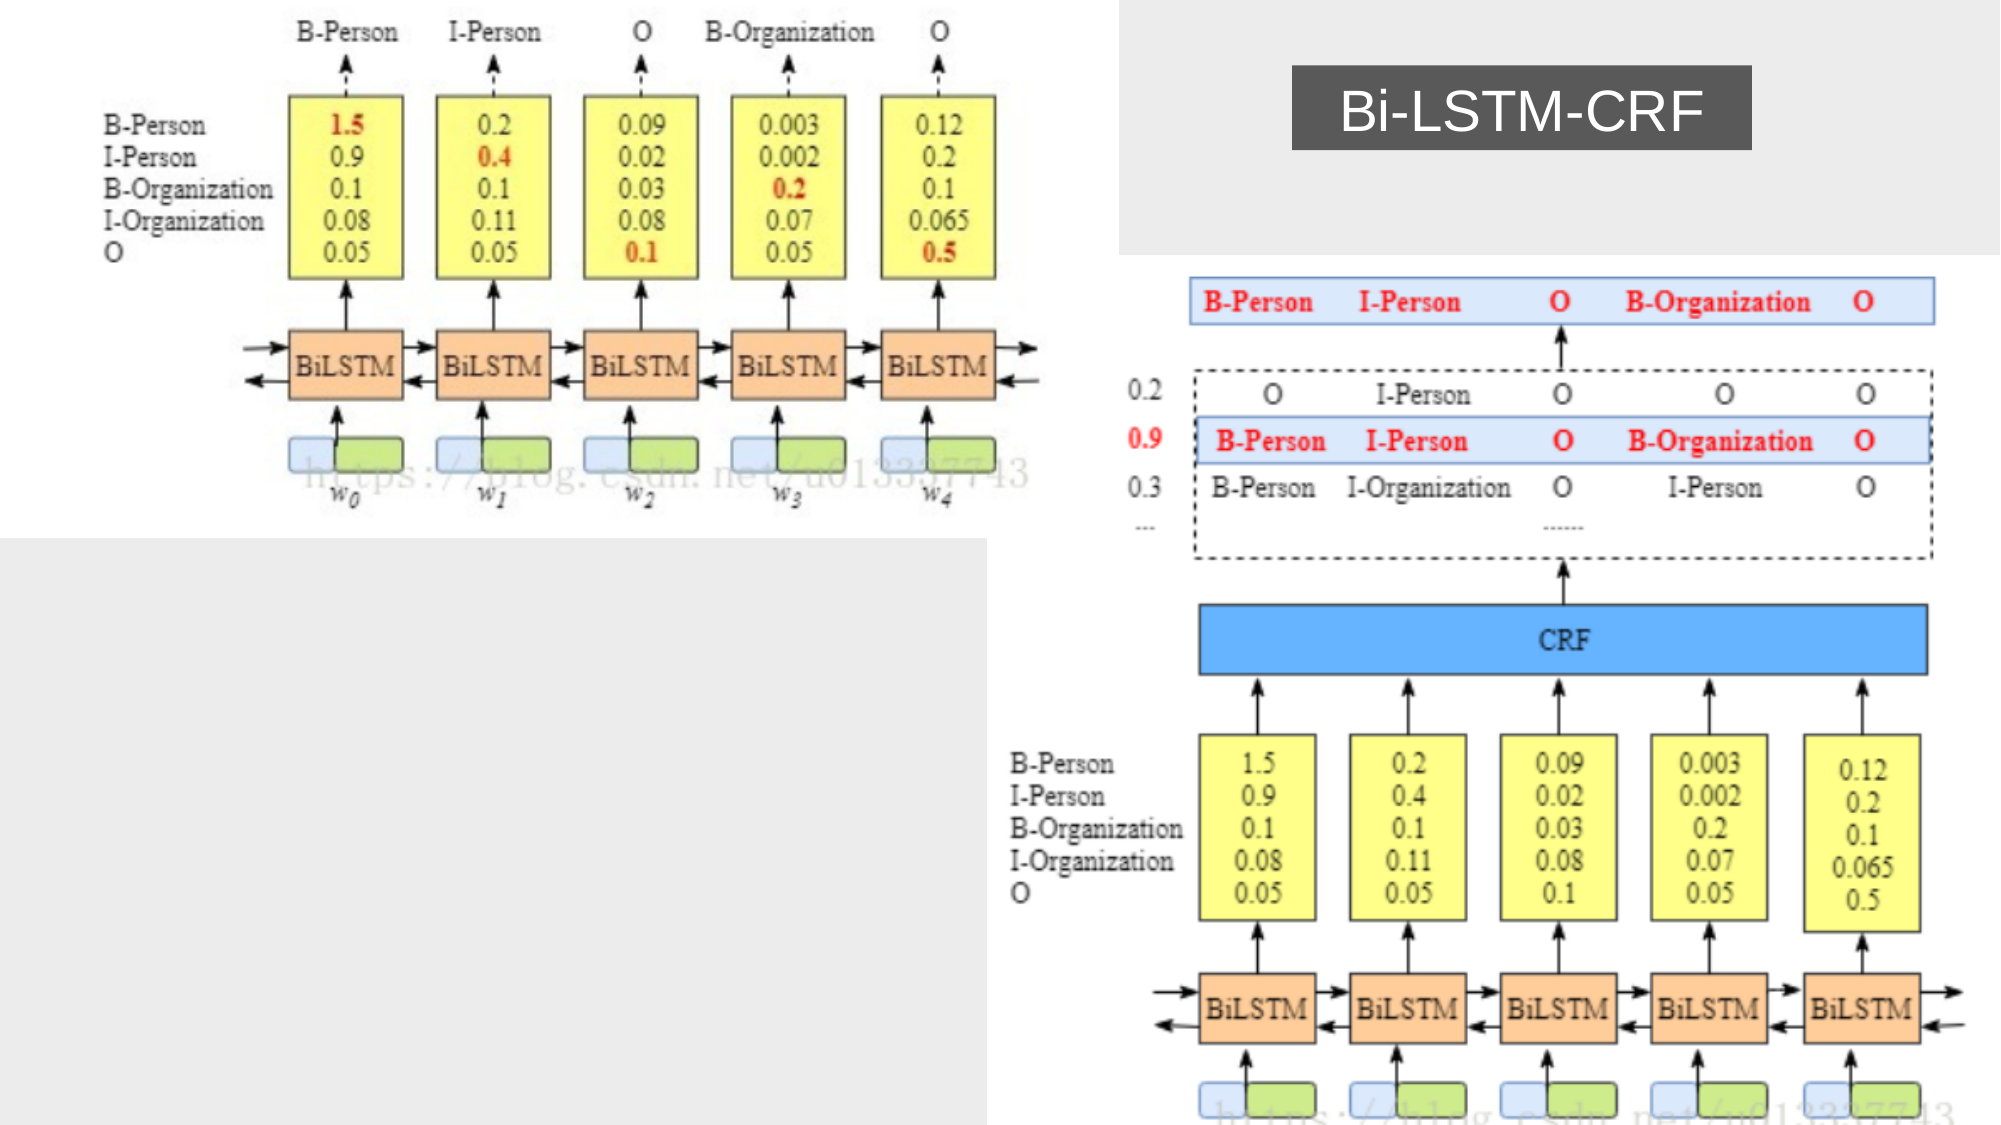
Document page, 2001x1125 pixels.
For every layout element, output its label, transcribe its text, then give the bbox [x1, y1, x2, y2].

text_box Bi-LSTM-CRF [1292, 65, 1752, 151]
picture [0, 0, 2000, 1125]
